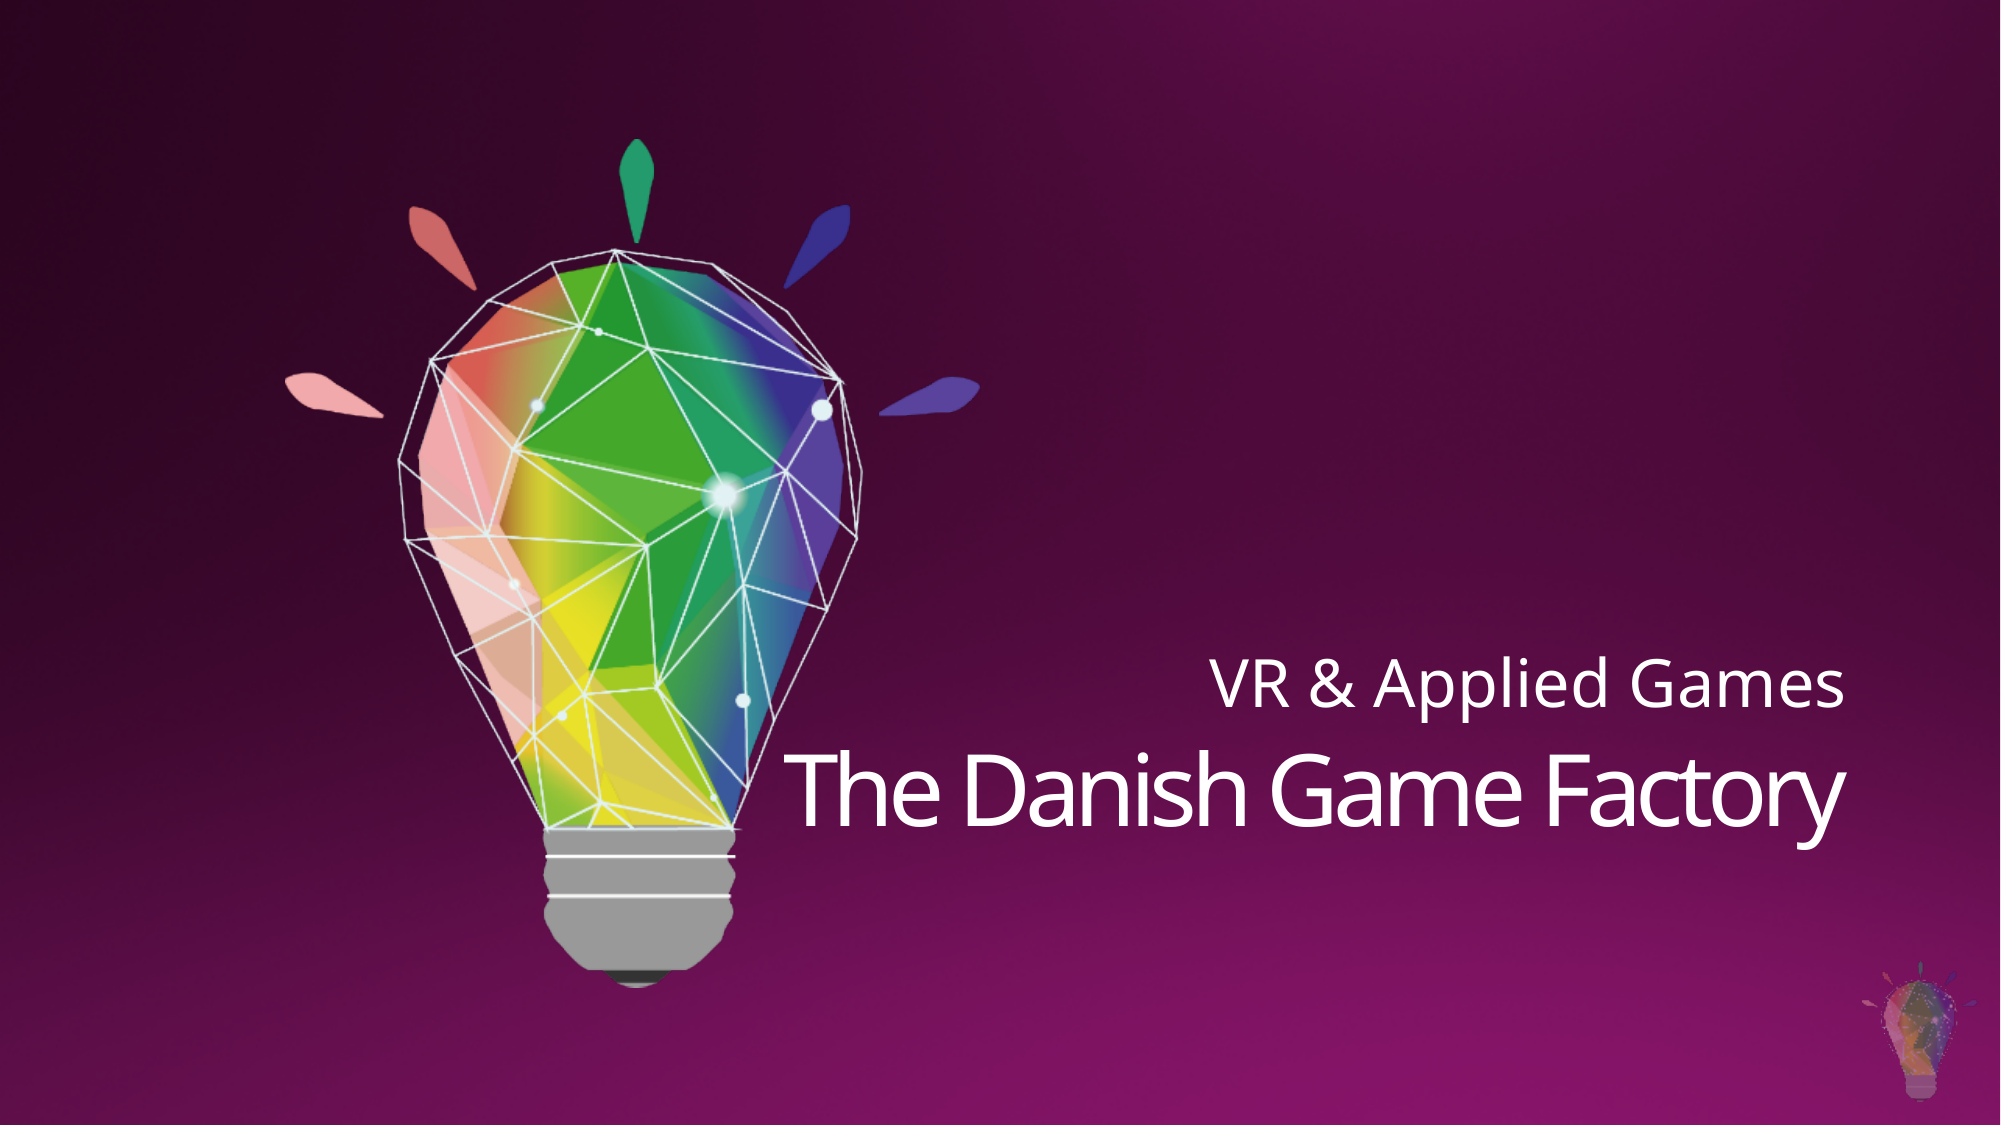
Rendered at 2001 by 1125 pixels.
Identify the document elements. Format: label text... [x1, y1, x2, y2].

subtitle VR & Applied Games [1010, 606, 1863, 730]
picture [0, 0, 2001, 1125]
title The Danish Game Factory [362, 732, 1863, 1002]
